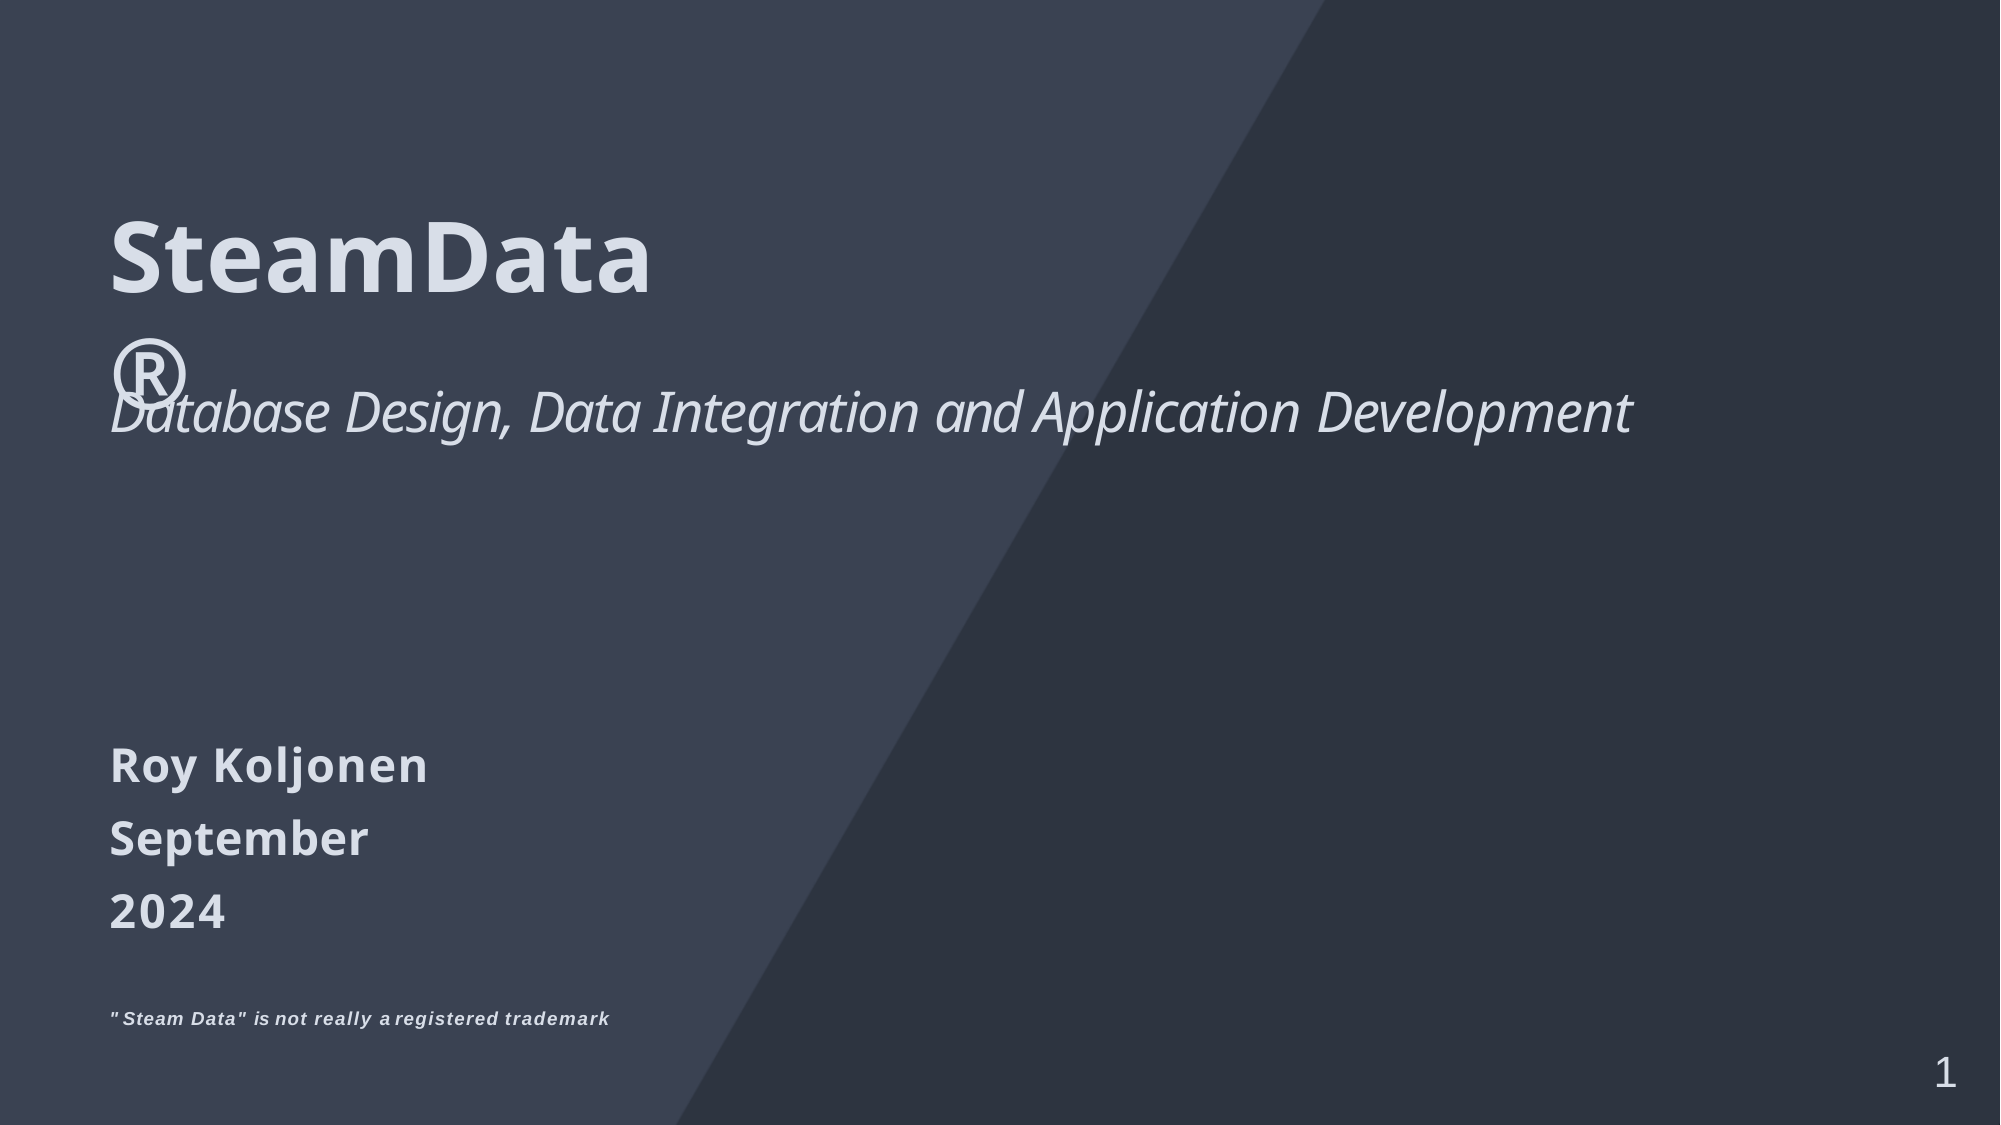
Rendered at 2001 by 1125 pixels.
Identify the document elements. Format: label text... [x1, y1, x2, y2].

text_box " Steam Data" is not really a registered trademark [107, 1003, 618, 1029]
text_box Roy Koljonen September 2024 [107, 716, 490, 938]
picture [0, 0, 2000, 1125]
slide_number 6 [1927, 1042, 1966, 1125]
text_box Database Design, Data Integration and Application Development [107, 374, 1770, 444]
title SteamData® [107, 191, 709, 374]
